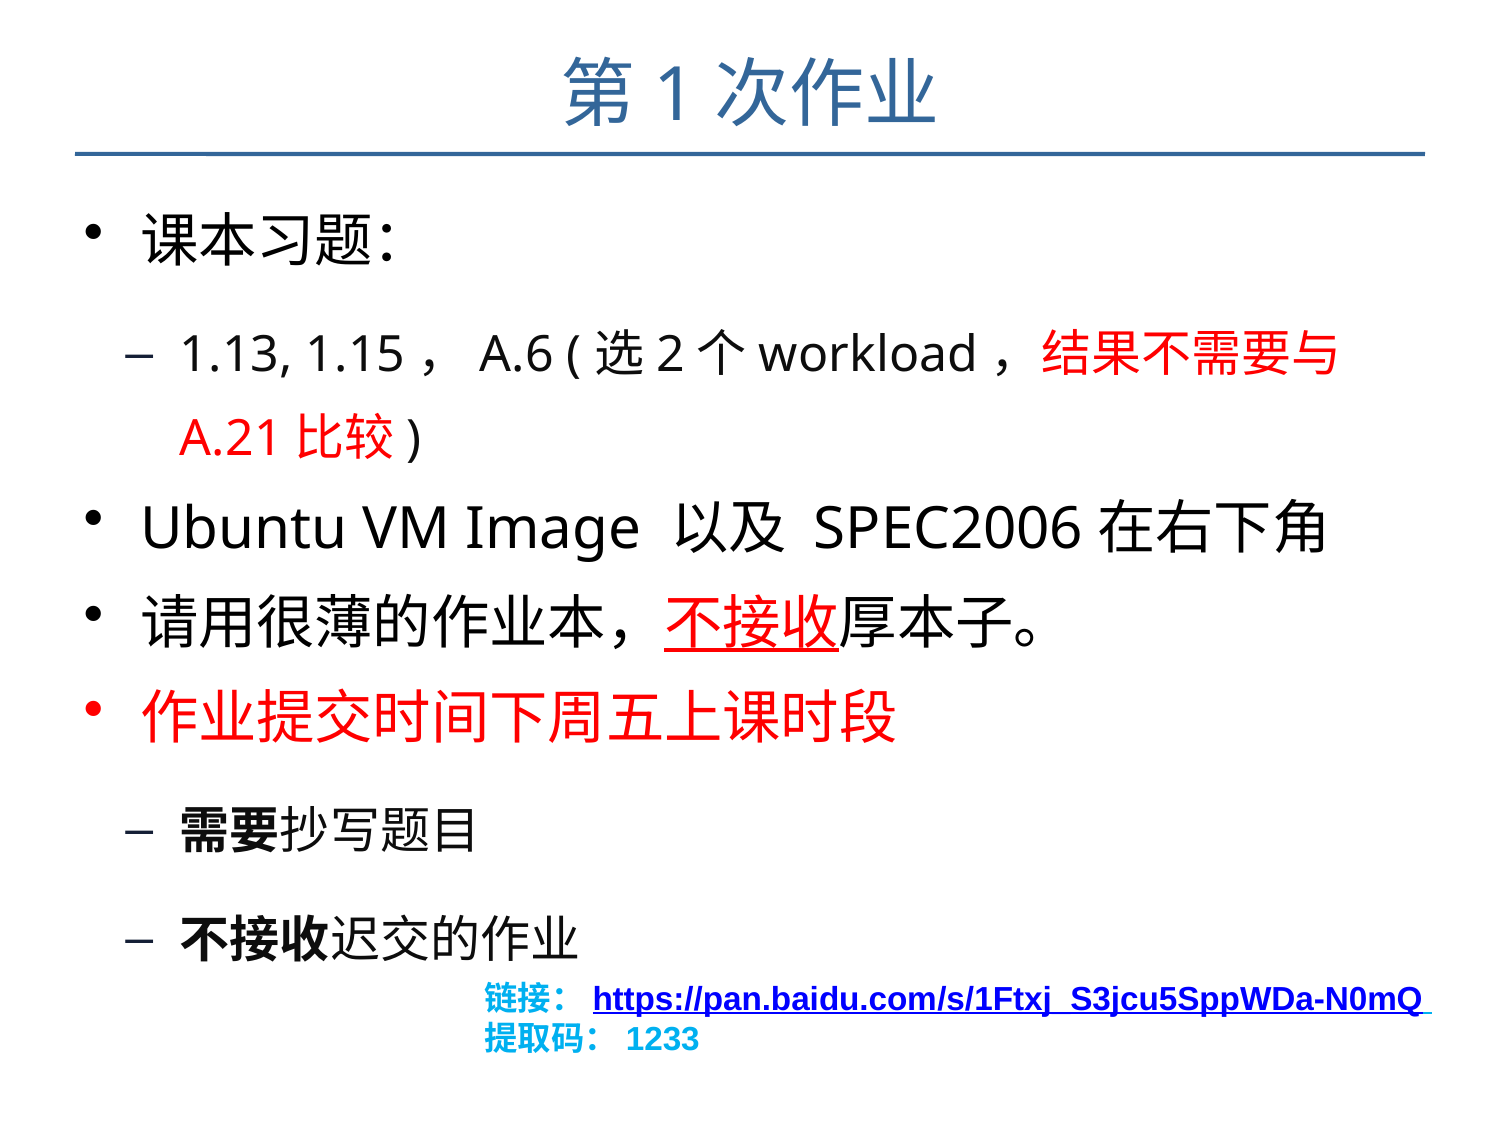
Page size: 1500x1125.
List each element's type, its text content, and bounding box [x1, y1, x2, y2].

title 第1次作业 [0, 34, 1500, 147]
text_box 链接：https://pan.baidu.com/s/1Ftxj_S3jcu5SppWDa-N0mQ 提取码：1233 [470, 969, 1472, 1065]
list 课本习题： 1.13, 1.15，A.6 (选2个workload，结果不需要与A.21比较) Ubuntu VM Image 以及 SPEC2006在右下角 请用很薄的作业本，不接收厚本子。 作业提交时间下周五上课时段 需要抄写题目 不接收迟交的作业 [68, 196, 1432, 998]
